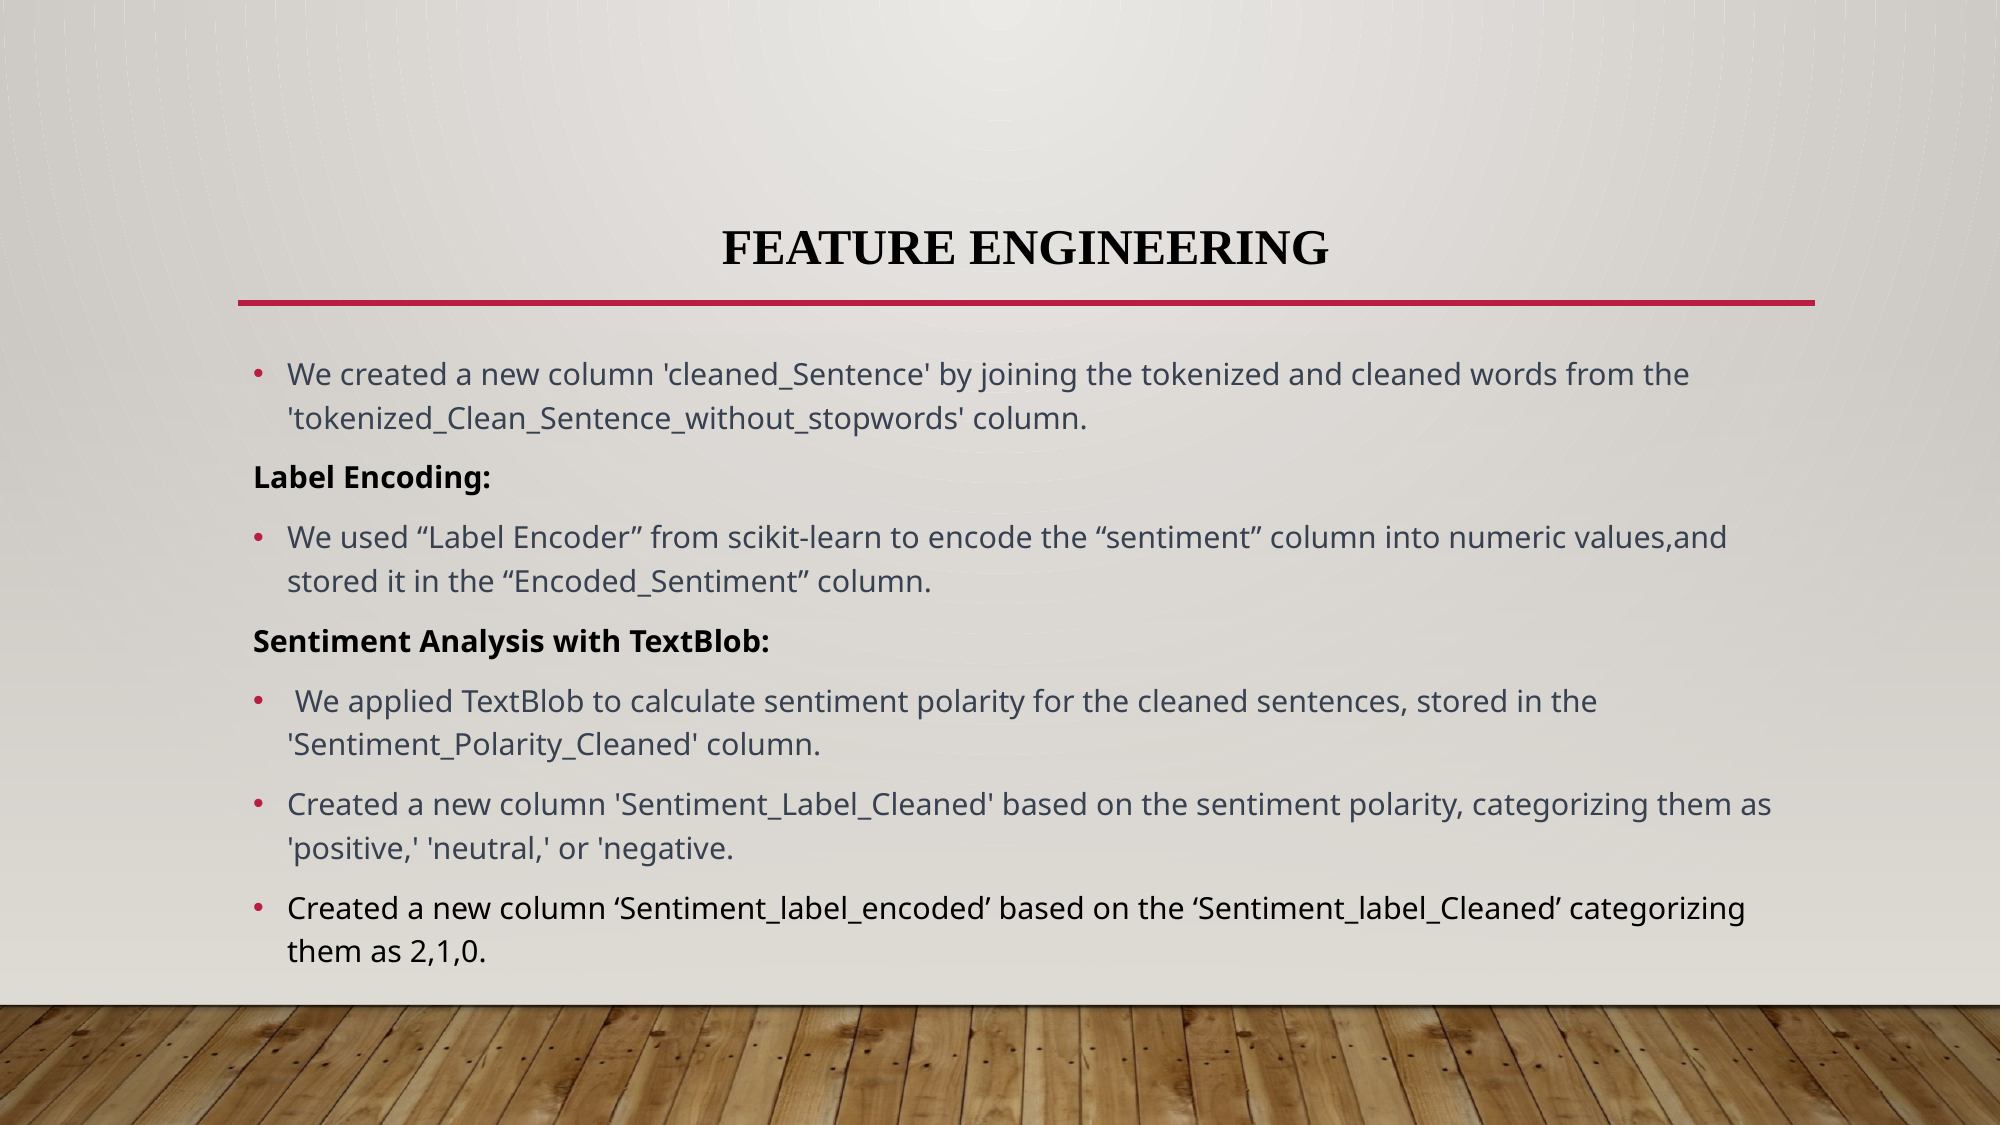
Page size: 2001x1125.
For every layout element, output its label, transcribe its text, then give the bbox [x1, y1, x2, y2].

picture [0, 1005, 2000, 1125]
title Feature engineering [238, 213, 1814, 296]
list We created a new column 'cleaned_Sentence' by joining the tokenized and cleaned words from the 'tokenized_Clean_Sentence_without_stopwords' column. Label Encoding: We used “Label Encoder” from scikit-learn to encode the “sentiment” column into numeric values,and stored it in the “Encoded_Sentiment” column. Sentiment Analysis with TextBlob: We applied TextBlob to calculate sentiment polarity for the cleaned sentences, stored in the 'Sentiment_Polarity_Cleaned' column. Created a new column 'Sentiment_Label_Cleaned' based on the sentiment polarity, categorizing them as 'positive,' 'neutral,' or 'negative. Created a new column ‘Sentiment_label_encoded’ based on the ‘Sentiment_label_Cleaned’ categorizing them as 2,1,0. [238, 340, 1814, 1024]
